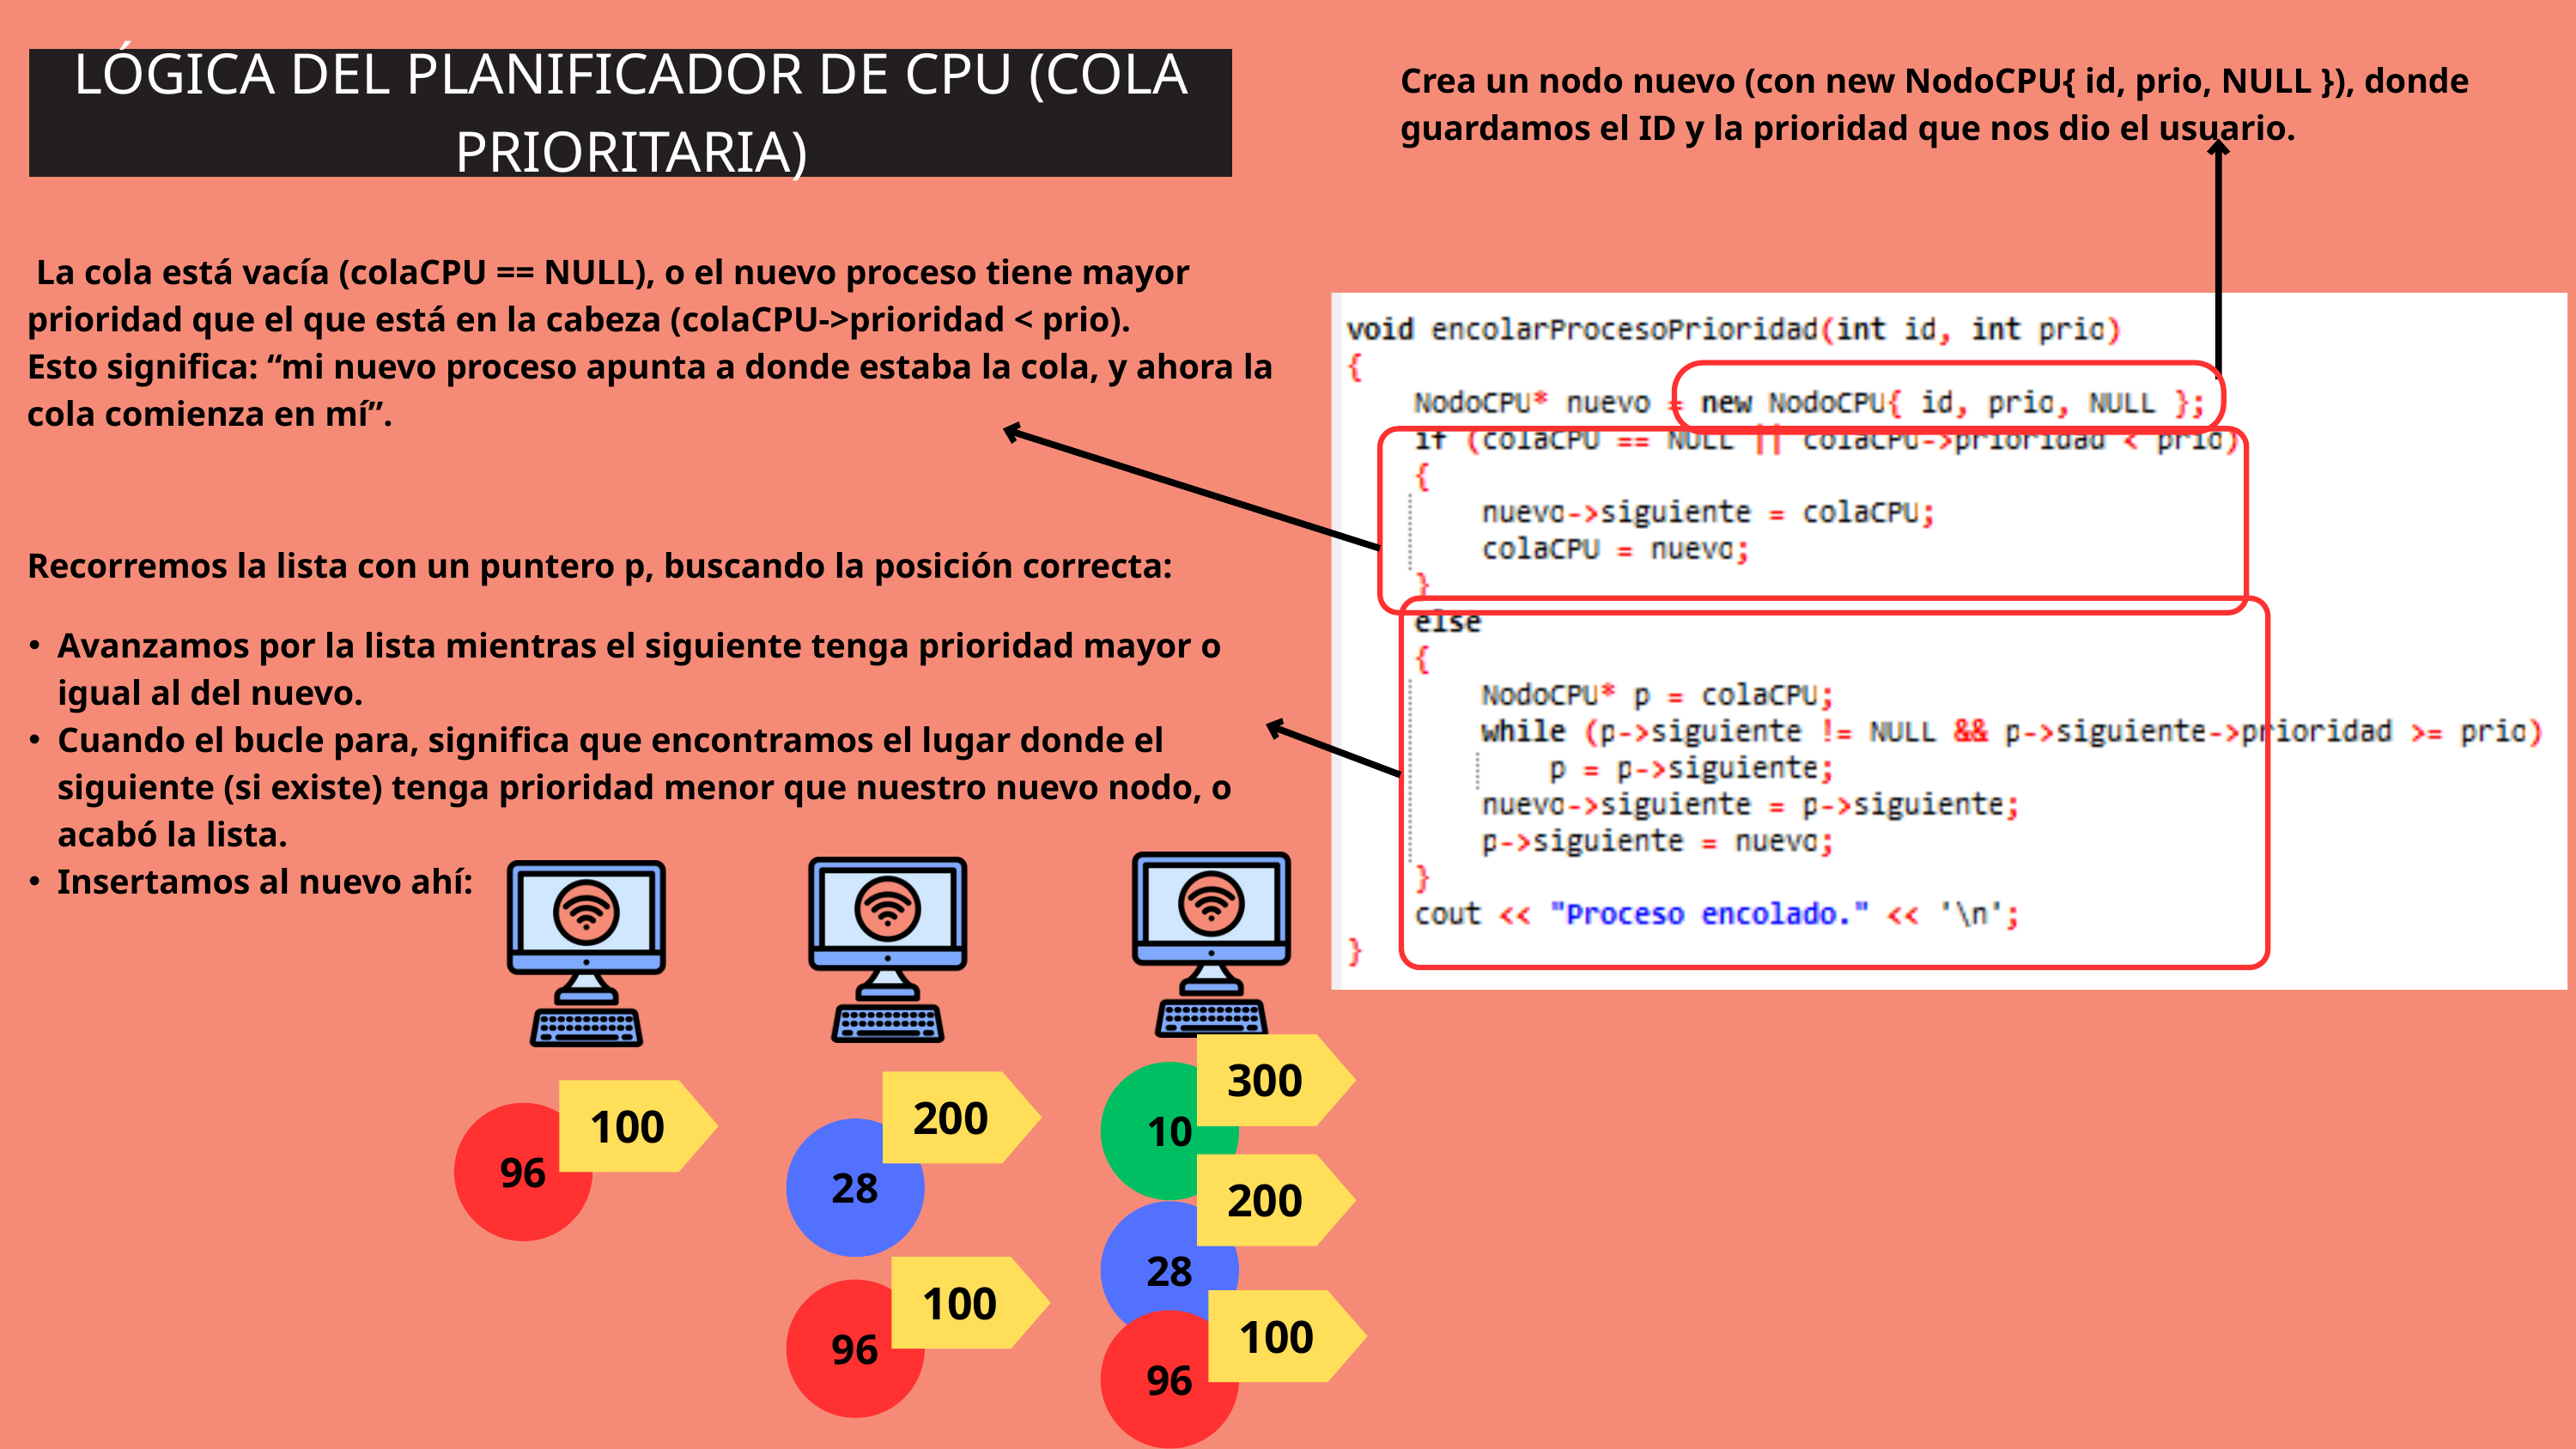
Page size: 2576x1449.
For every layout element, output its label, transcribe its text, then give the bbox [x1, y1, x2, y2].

text_box [794, 857, 981, 1043]
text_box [559, 1080, 720, 1173]
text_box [1379, 428, 2247, 613]
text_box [786, 1118, 926, 1258]
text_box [1674, 362, 2224, 433]
text_box [493, 860, 680, 1047]
text_box Crea un nodo nuevo (con new NodoCPU{ id, prio, NULL }), donde guardamos el ID y la prioridad que nos dio el usuario. [1400, 52, 2576, 147]
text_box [29, 48, 1233, 178]
text_box Recorremos la lista con un puntero p, buscando la posición correcta: [27, 537, 1332, 585]
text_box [891, 1256, 1051, 1349]
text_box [1196, 1034, 1357, 1126]
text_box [786, 1279, 926, 1418]
text_box Avanzamos por la lista mientras el siguiente tenga prioridad mayor o igual al del nuevo. Cuando el bucle para, significa que encontramos el lugar donde el siguiente (si existe) tenga prioridad menor que nuestro nuevo nodo, o acabó la lista. Insertamos al nuevo ahí: [0, 617, 1305, 949]
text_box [1208, 1289, 1368, 1383]
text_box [1196, 1154, 1357, 1246]
text_box La cola está vacía (colaCPU == NULL), o el nuevo proceso tiene mayor prioridad que el que está en la cabeza (colaCPU->prioridad < prio). Esto significa: “mi nuevo proceso apunta a donde estaba la cola, y ahora la cola comienza en mí”. [27, 244, 1332, 433]
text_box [882, 1071, 1042, 1164]
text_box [1100, 1310, 1240, 1449]
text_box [1400, 597, 2269, 968]
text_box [1100, 1061, 1240, 1200]
text_box [1118, 852, 1305, 1038]
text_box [453, 1102, 593, 1242]
text_box [1331, 293, 2568, 991]
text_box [1100, 1201, 1240, 1309]
